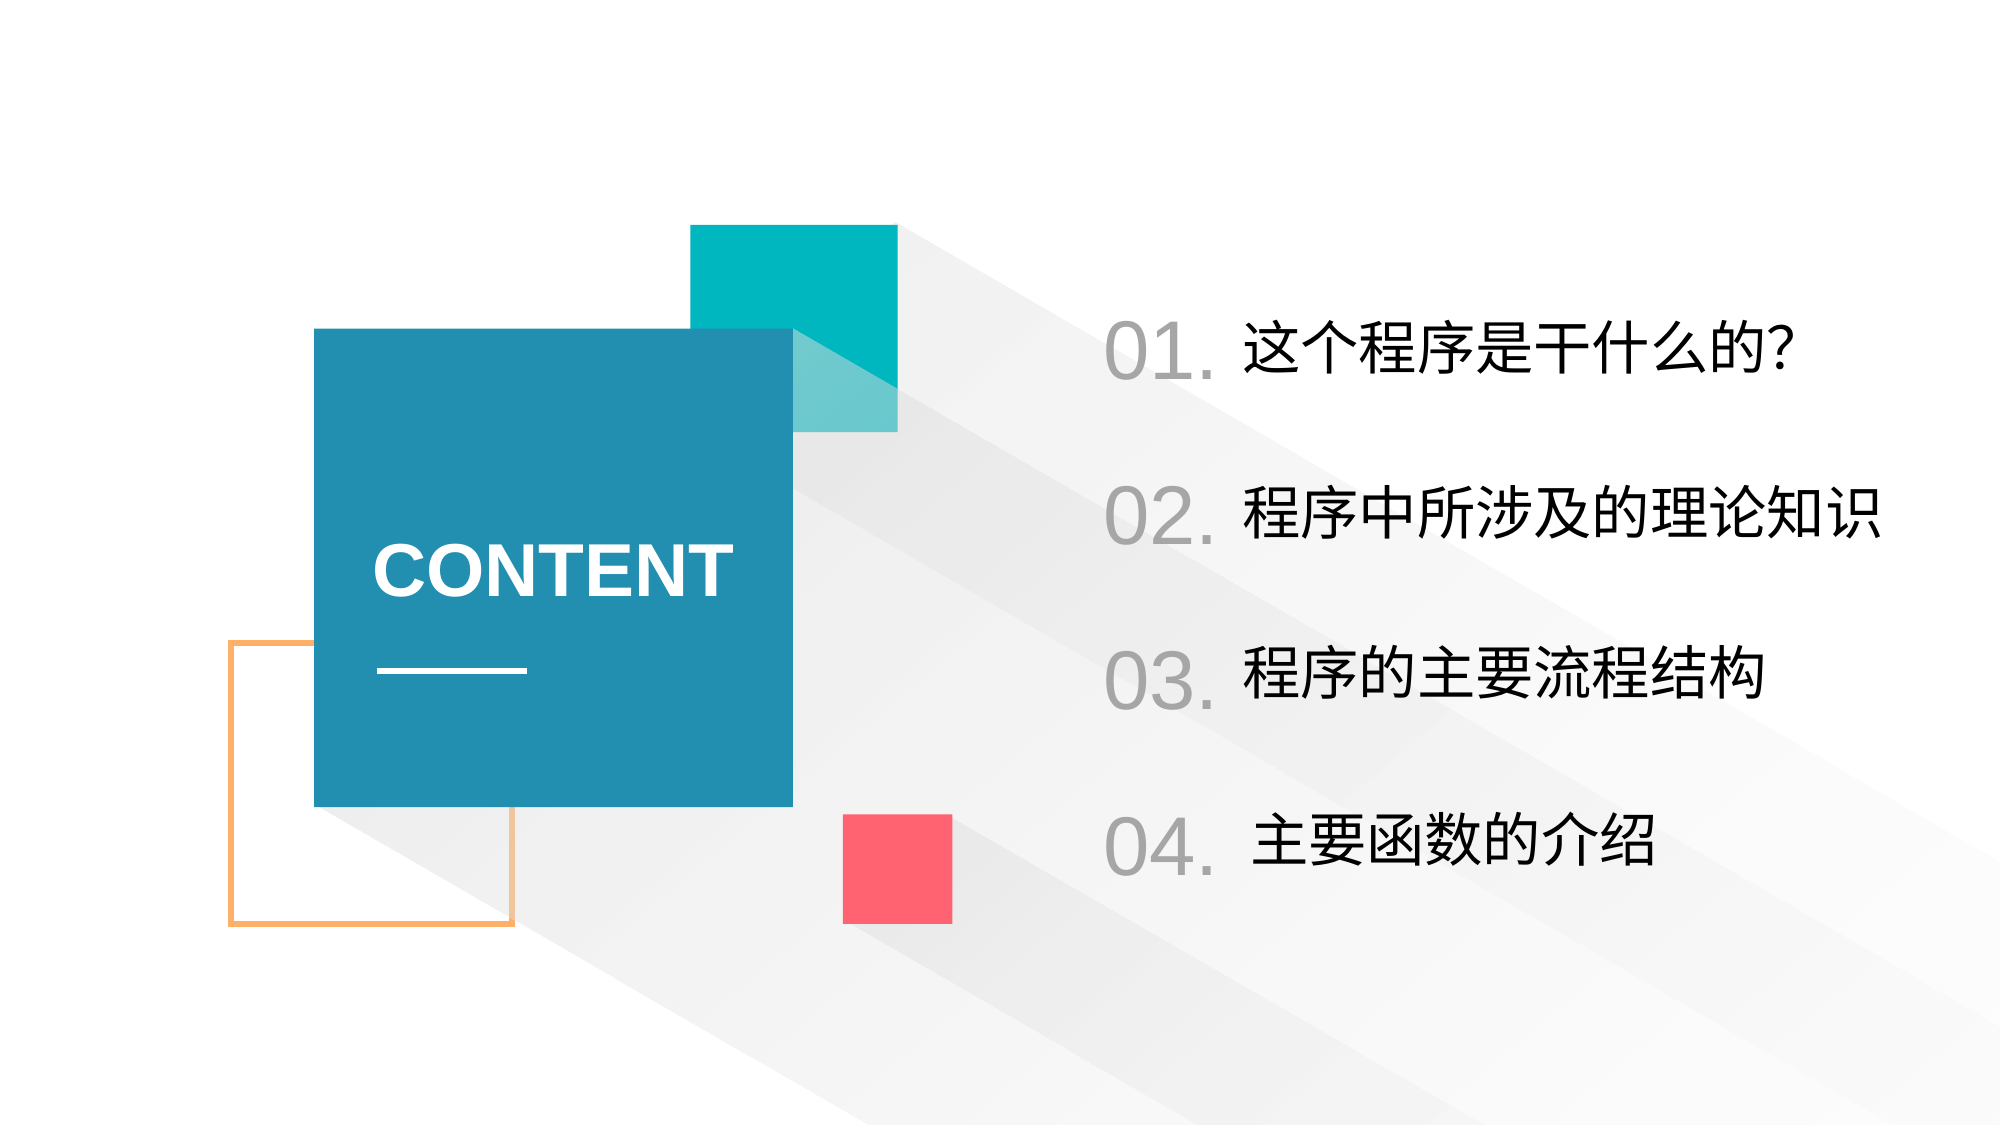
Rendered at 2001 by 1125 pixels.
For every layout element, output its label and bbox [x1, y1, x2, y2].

text_box [1087, 453, 1899, 570]
text_box [1087, 784, 1674, 901]
text_box [1087, 288, 1841, 405]
text_box [644, 224, 2000, 328]
text_box [314, 328, 2000, 1125]
text_box [799, 814, 1987, 1125]
text_box [1087, 618, 1783, 736]
text_box [230, 642, 314, 925]
